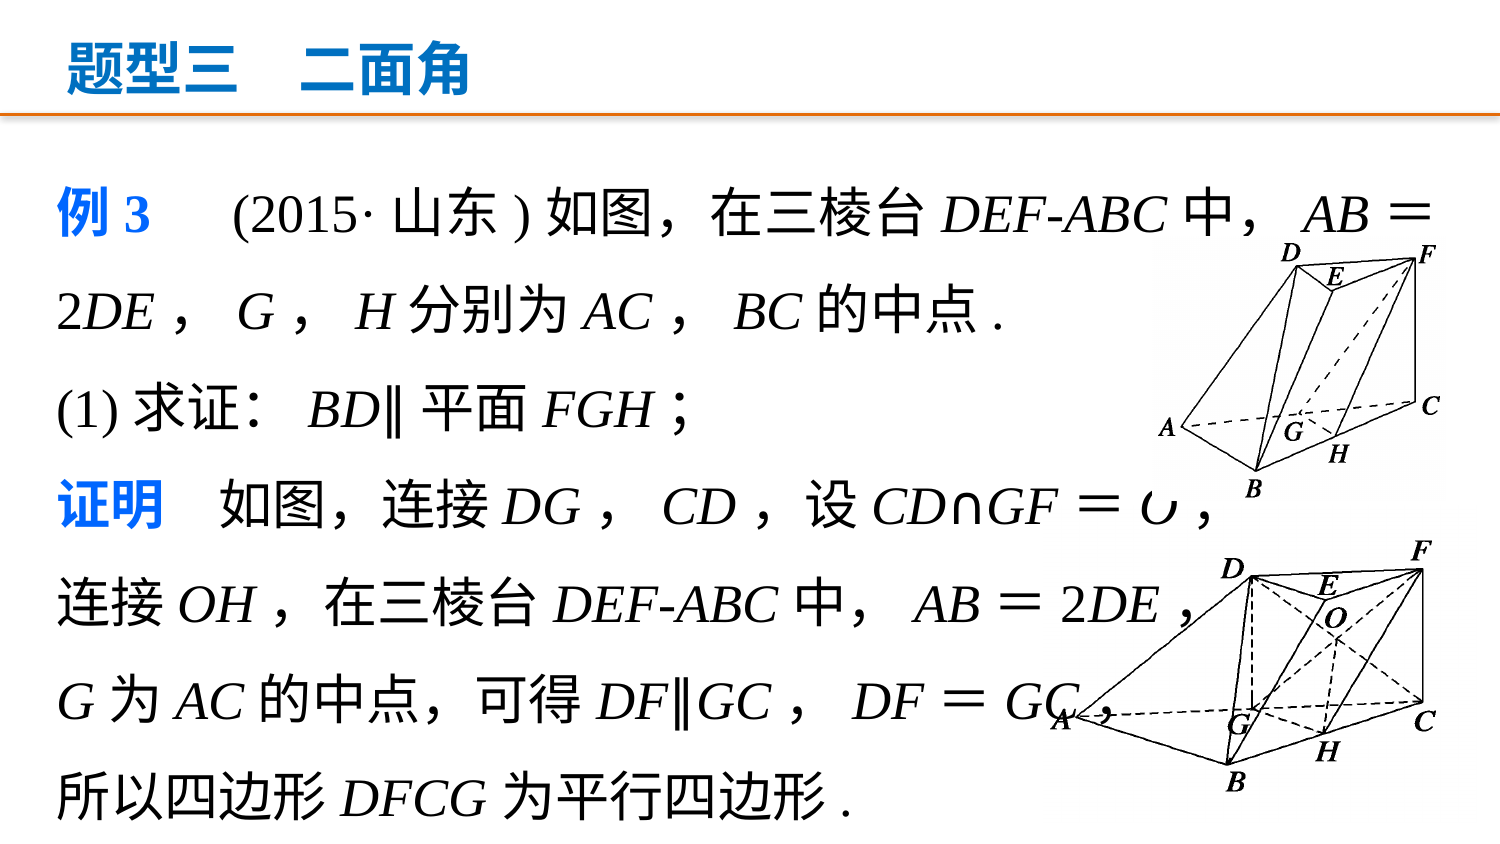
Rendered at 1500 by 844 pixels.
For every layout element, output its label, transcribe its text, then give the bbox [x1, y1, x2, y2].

text_box 例3 (2015·山东)如图，在三棱台DEF-ABC中，AB＝2DE，G，H分别为AC，BC的中点. (1)求证：BD∥平面FGH； 证明 如图，连接DG，CD，设CD∩GF＝O， 连接OH，在三棱台DEF-ABC中，AB＝2DE， G为AC的中点，可得DF∥GC，DF＝GC， 所以四边形DFCG为平行四边形. [41, 138, 1466, 836]
text_box 题型三 二面角 [51, 24, 489, 110]
picture [1151, 236, 1446, 501]
picture [1043, 504, 1478, 823]
